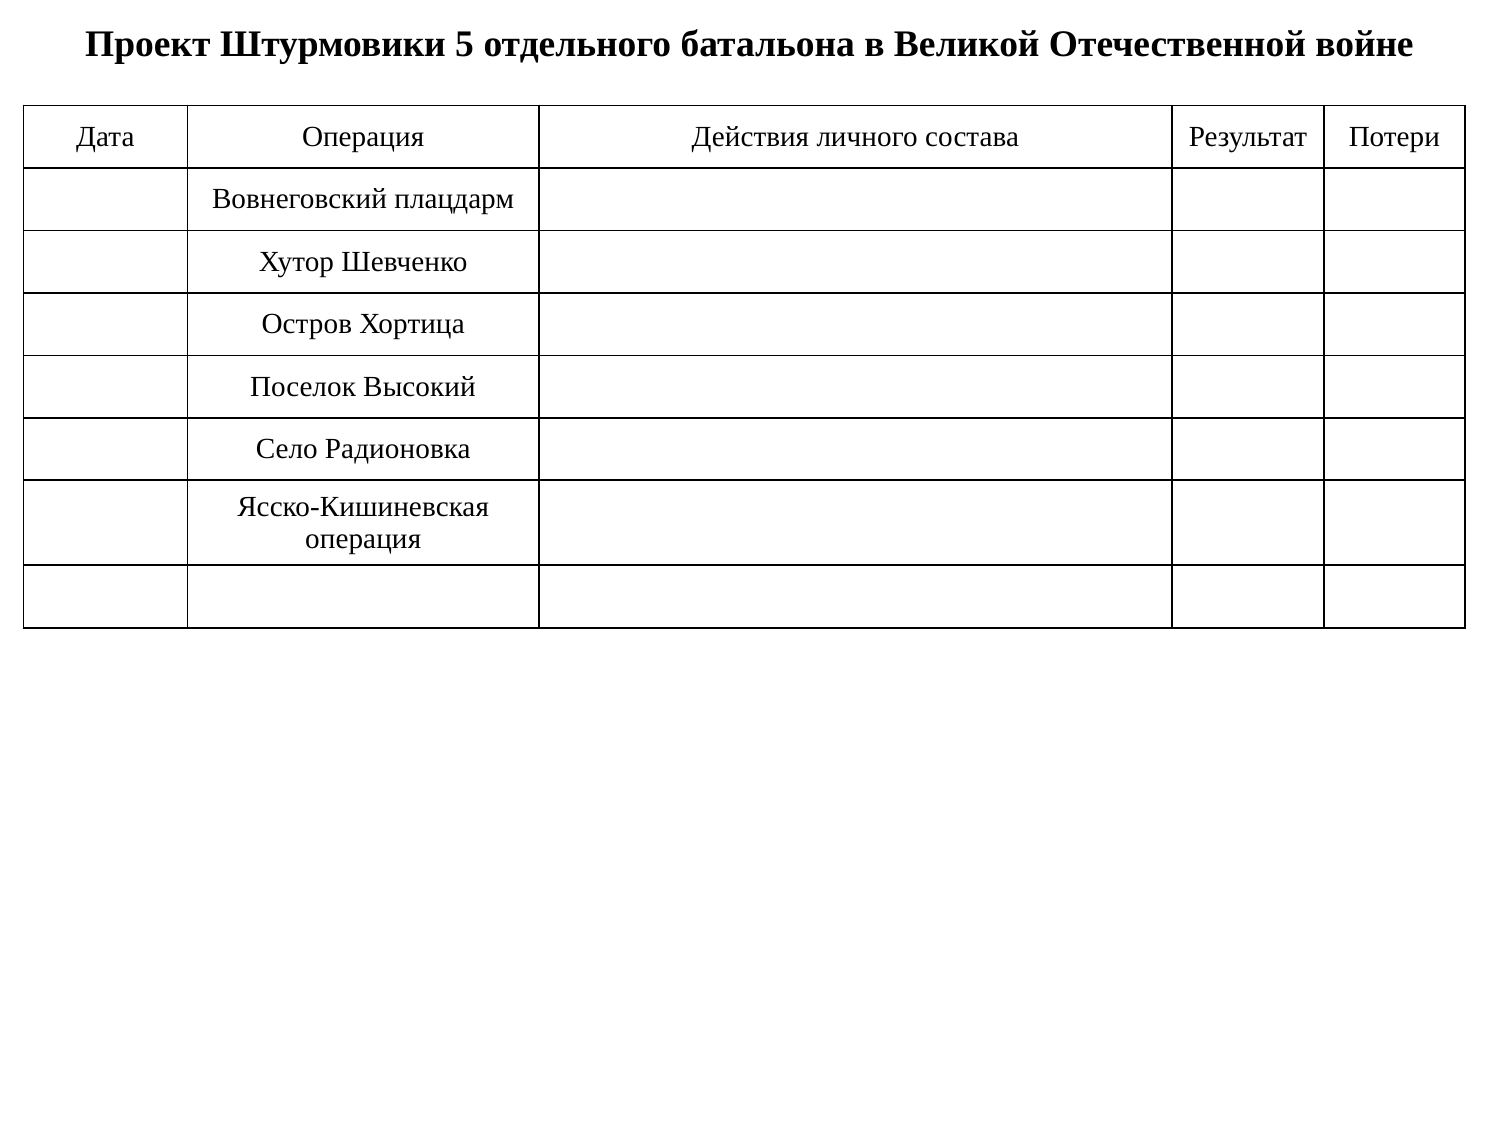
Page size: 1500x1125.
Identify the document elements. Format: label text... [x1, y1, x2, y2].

table_cell [1325, 356, 1464, 417]
table_cell [24, 419, 187, 479]
table_cell [24, 294, 187, 355]
table_cell [1173, 566, 1323, 627]
table_cell [1173, 231, 1323, 292]
table_cell [24, 356, 187, 417]
table_cell [1325, 481, 1464, 564]
table_cell Остров Хортица [188, 294, 538, 355]
table_cell [188, 566, 538, 627]
table_cell Поселок Высокий [188, 356, 538, 417]
table_header Потери [1325, 106, 1464, 167]
table_cell [1325, 566, 1464, 627]
table_cell [540, 566, 1171, 627]
table_cell [1173, 169, 1323, 230]
table_cell [1173, 419, 1323, 479]
table_cell [1173, 294, 1323, 355]
table_cell Ясско-Кишиневская операция [188, 481, 538, 564]
table_cell [1173, 356, 1323, 417]
table_cell [540, 481, 1171, 564]
table_cell [540, 169, 1171, 230]
table_cell Село Радионовка [188, 419, 538, 479]
table_header Операция [188, 106, 538, 167]
table_cell [540, 294, 1171, 355]
table_cell [24, 481, 187, 564]
table_cell Хутор Шевченко [188, 231, 538, 292]
table_cell [1173, 481, 1323, 564]
table_cell [24, 169, 187, 230]
table_cell [24, 566, 187, 627]
table_header Действия личного состава [540, 106, 1171, 167]
table_header Дата [24, 106, 187, 167]
text_box Проект Штурмовики 5 отдельного батальона в Великой Отечественной войне [0, 11, 1500, 72]
table_header Результат [1173, 106, 1323, 167]
table_cell [540, 419, 1171, 479]
table_cell [540, 231, 1171, 292]
table_cell Вовнеговский плацдарм [188, 169, 538, 230]
table_cell [1325, 231, 1464, 292]
table_cell [24, 231, 187, 292]
table_cell [1325, 419, 1464, 479]
table_cell [540, 356, 1171, 417]
table_cell [1325, 294, 1464, 355]
table_cell [1325, 169, 1464, 230]
